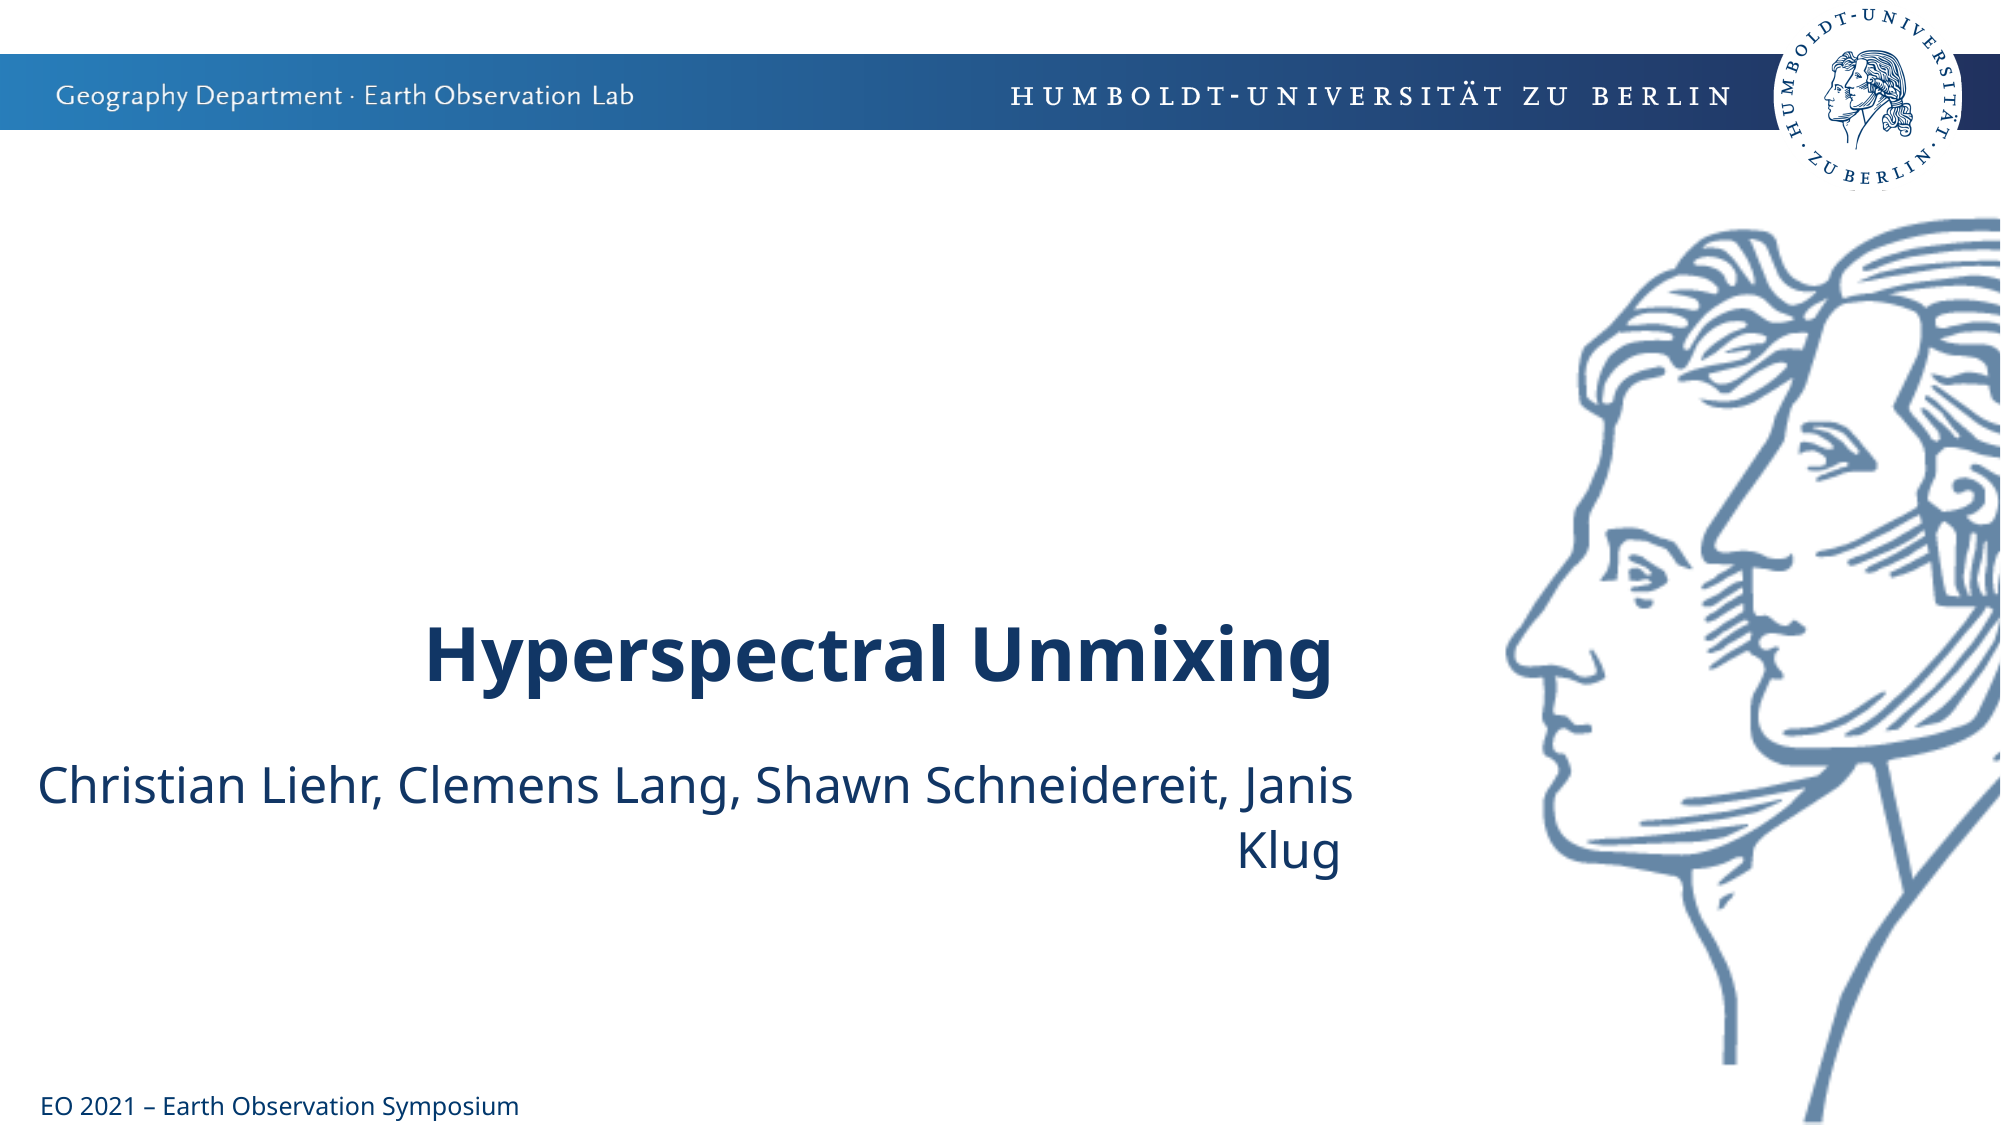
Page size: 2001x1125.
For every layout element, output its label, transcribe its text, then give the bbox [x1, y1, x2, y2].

picture [0, 1, 2000, 191]
text_box Hyperspectral Unmixing [78, 338, 1370, 705]
picture [1491, 200, 2001, 1125]
text_box EO 2021 – Earth Observation Symposium [25, 1080, 536, 1125]
text_box Christian Liehr, Clemens Lang, Shawn Schneidereit, Janis Klug [19, 739, 1370, 1035]
